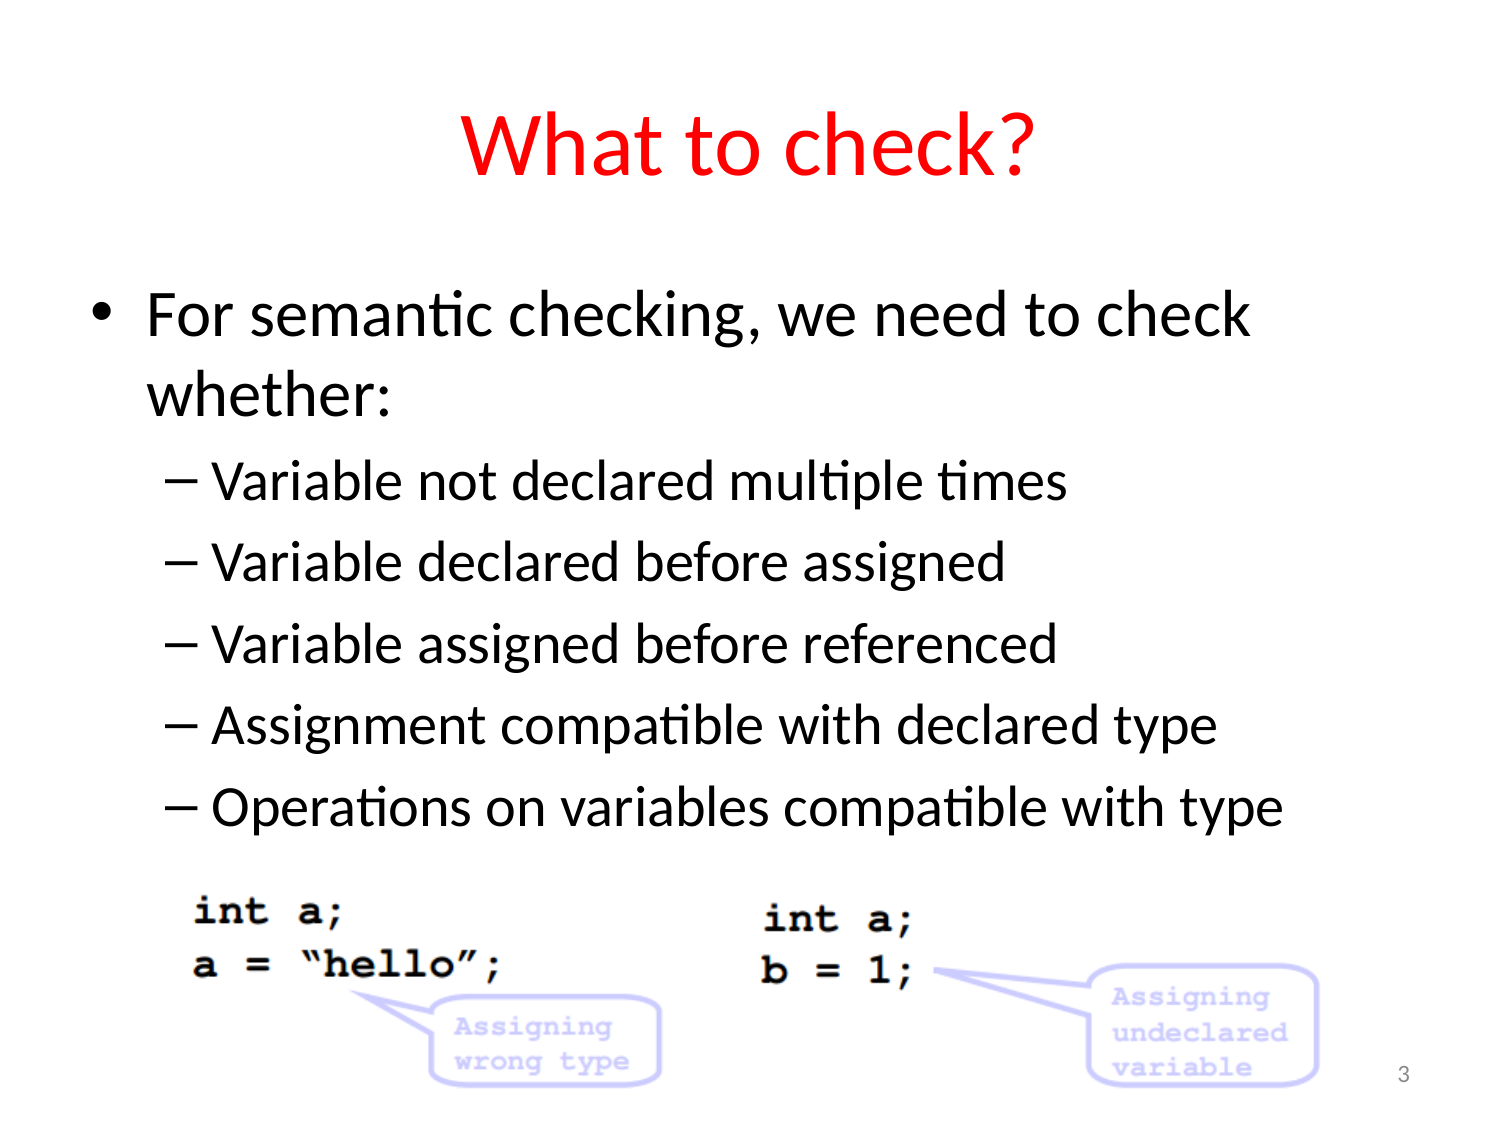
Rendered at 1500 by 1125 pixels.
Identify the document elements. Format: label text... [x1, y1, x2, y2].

list For semantic checking, we need to check whether: Variable not declared multiple times Variable declared before assigned Variable assigned before referenced Assignment compatible with declared type Operations on variables compatible with type [75, 262, 1425, 1005]
slide_number 3 [1354, 1042, 1425, 1103]
picture [147, 845, 1350, 1101]
title What to check? [75, 45, 1425, 233]
